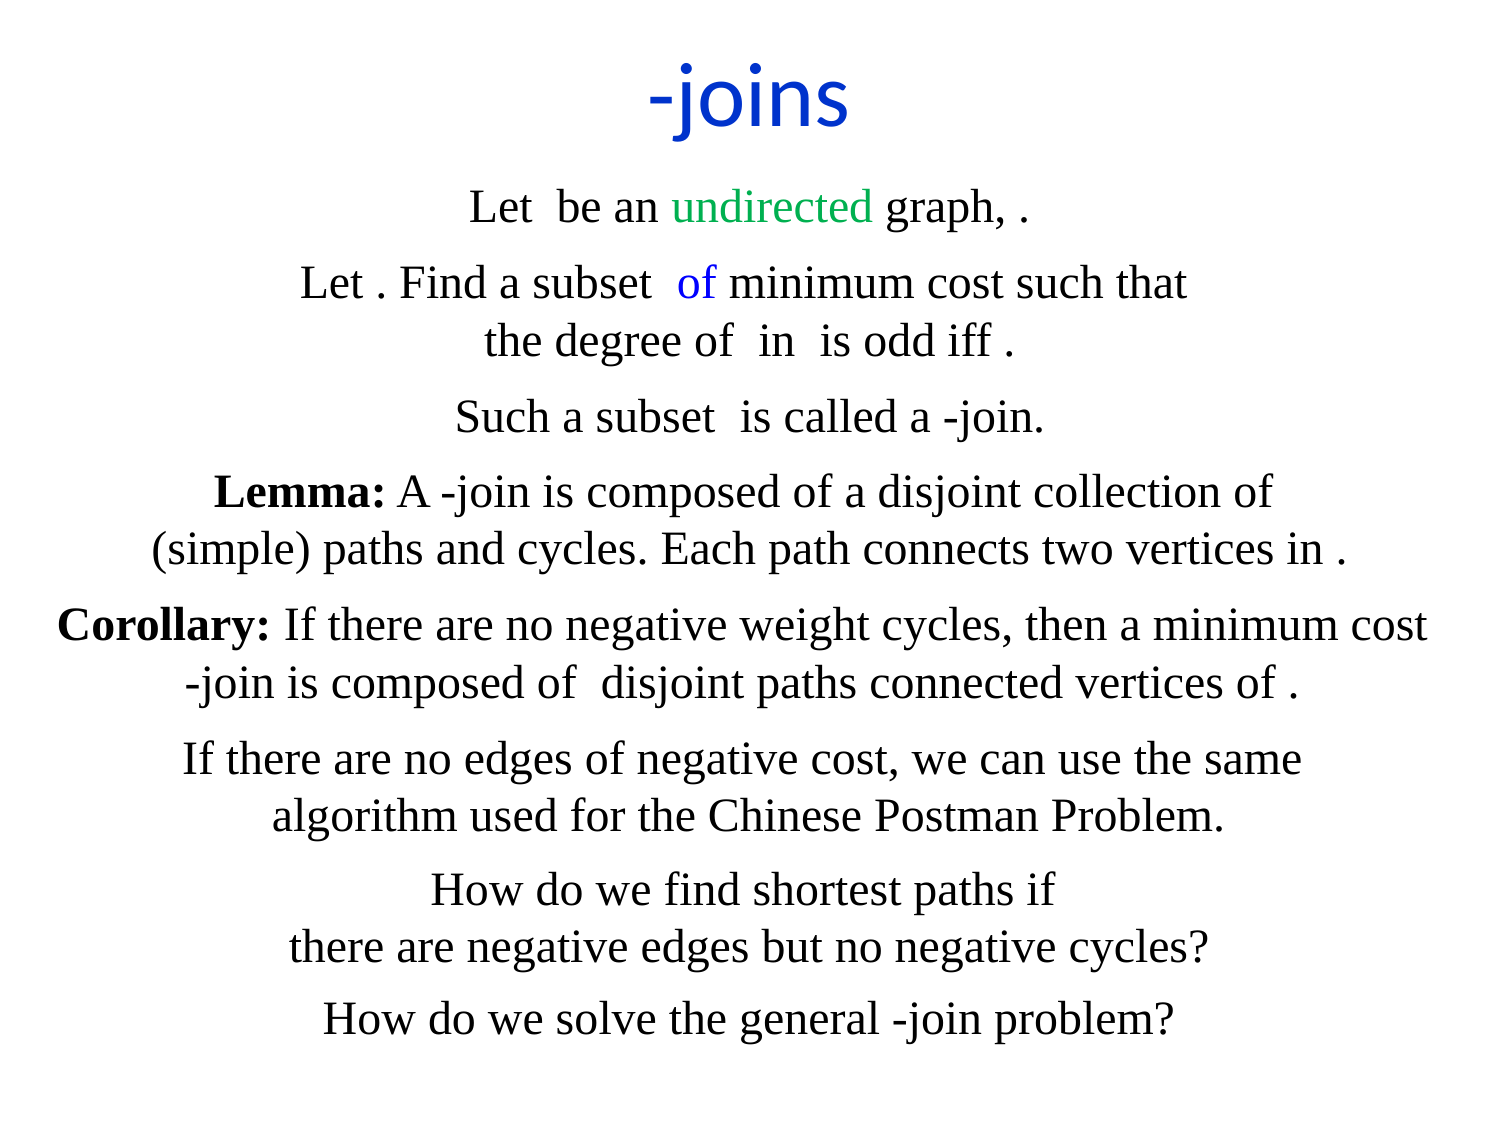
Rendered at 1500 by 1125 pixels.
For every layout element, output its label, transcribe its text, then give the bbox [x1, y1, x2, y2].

text_box How do we find shortest paths if there are negative edges but no negative cycles? [0, 849, 1500, 980]
text_box If there are no edges of negative cost, we can use the same algorithm used for the Chinese Postman Problem. [0, 718, 1500, 849]
